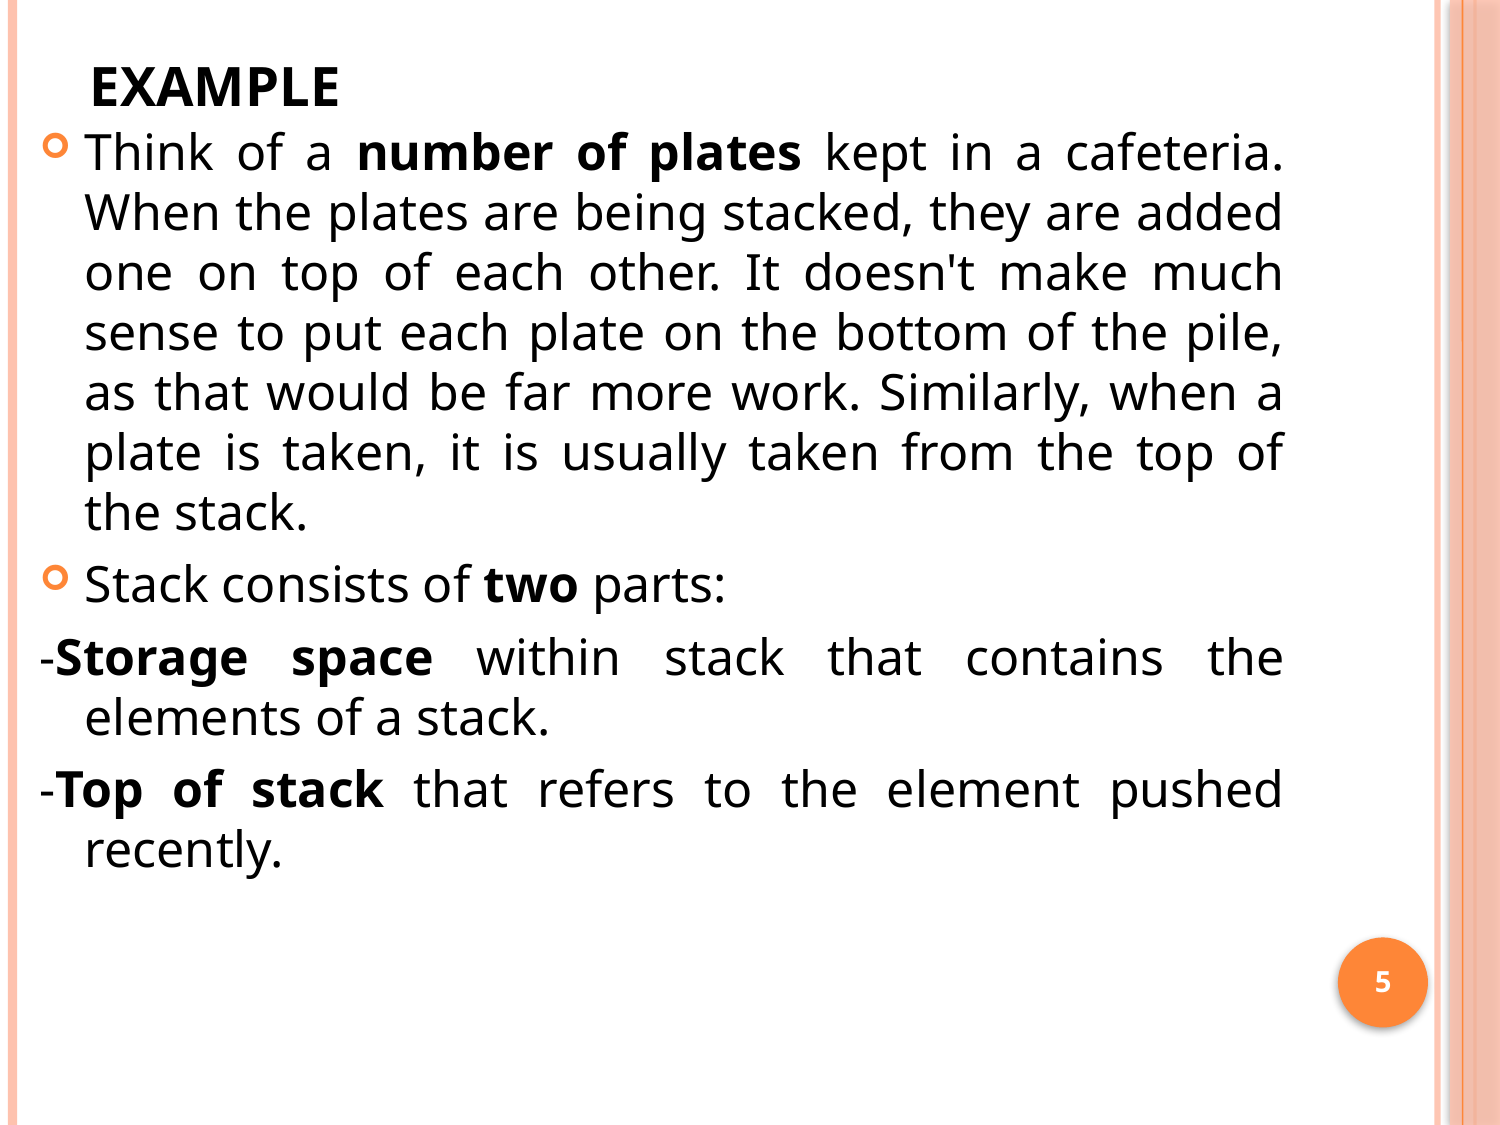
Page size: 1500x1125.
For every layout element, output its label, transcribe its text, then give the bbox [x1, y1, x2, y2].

slide_number 5 [1333, 940, 1434, 1027]
list Think of a number of plates kept in a cafeteria. When the plates are being stacked, they are added one on top of each other. It doesn't make much sense to put each plate on the bottom of the pile, as that would be far more work. Similarly, when a plate is taken, it is usually taken from the top of the stack. Stack consists of two parts: -Storage space within stack that contains the elements of a stack. -Top of stack that refers to the element pushed recently. [24, 112, 1300, 1062]
title example [75, 45, 1300, 112]
